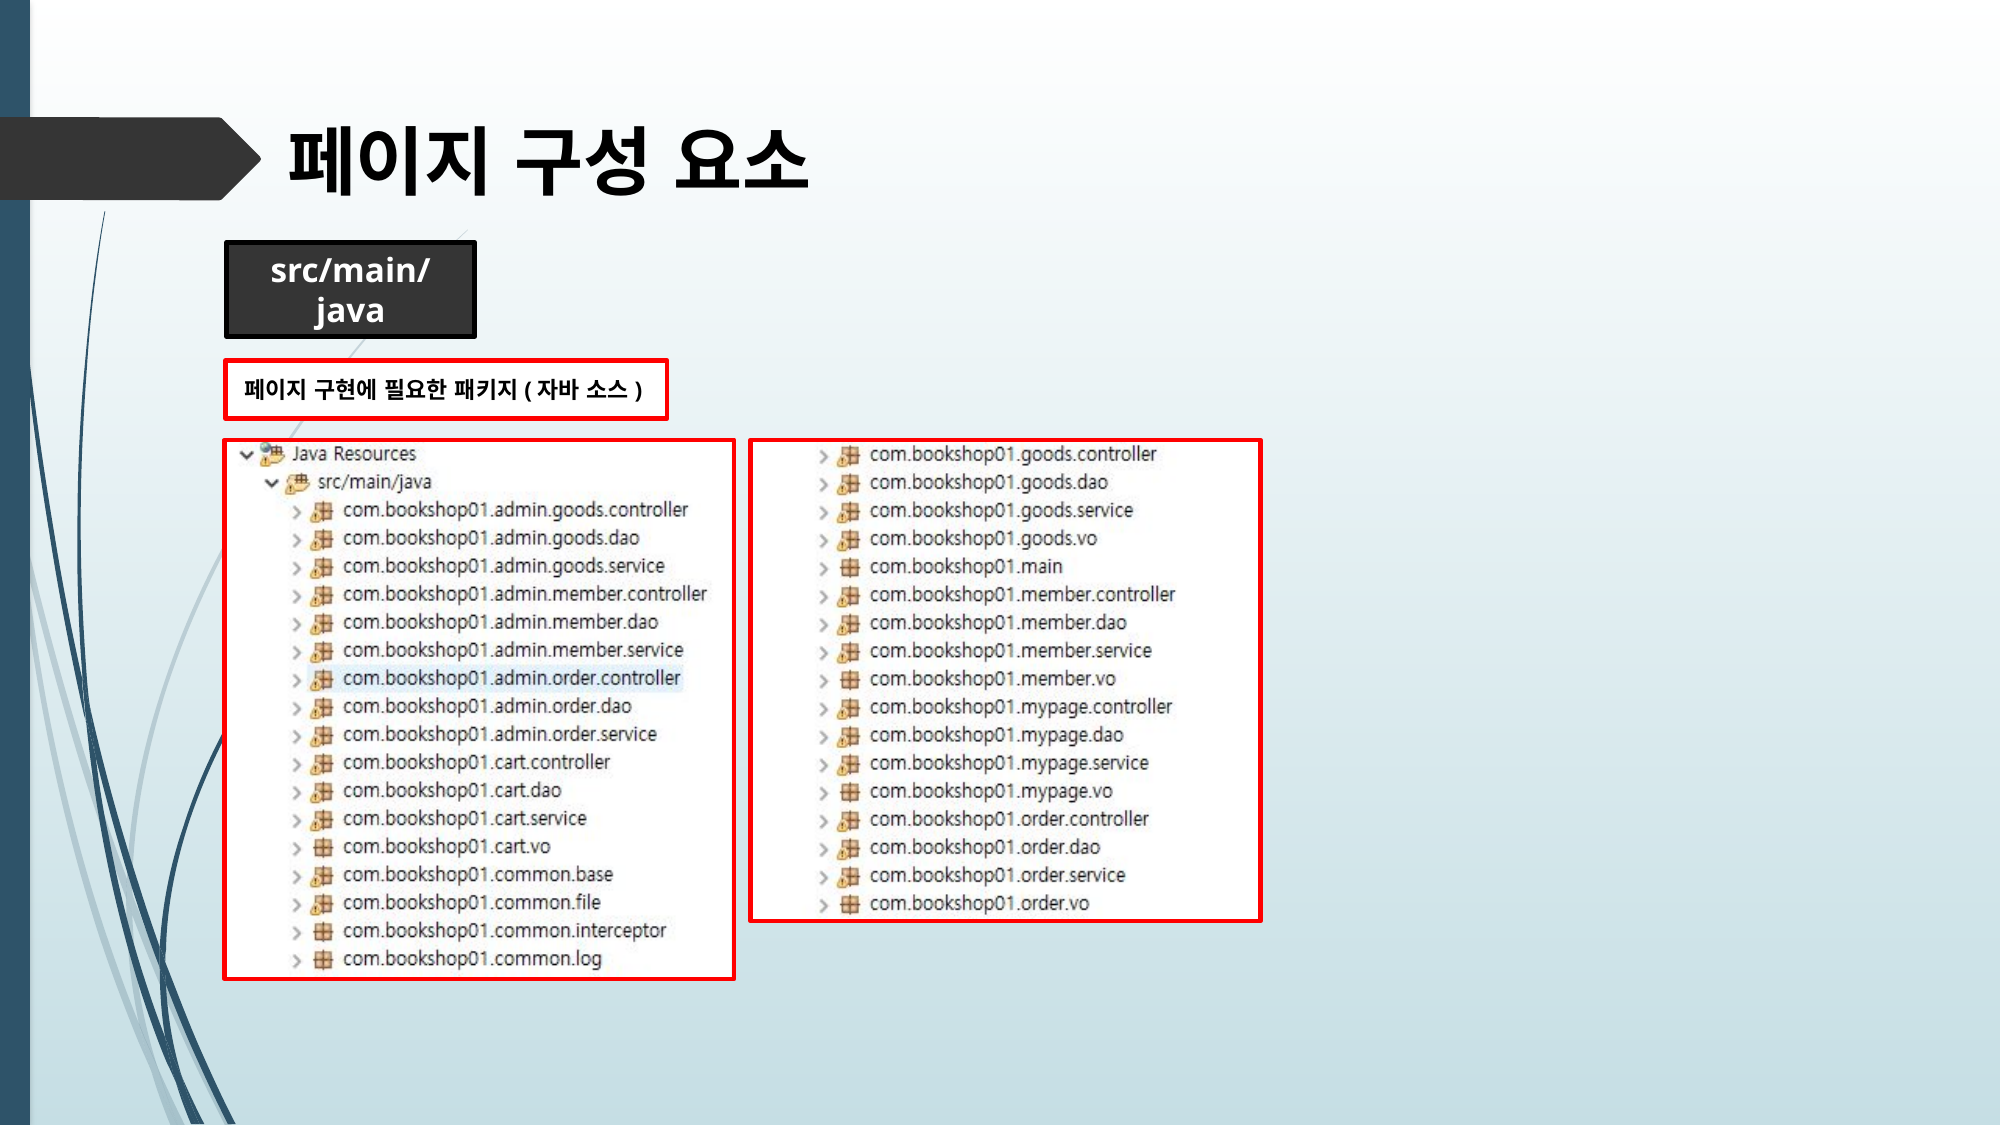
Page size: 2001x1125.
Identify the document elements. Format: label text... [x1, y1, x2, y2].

picture [226, 441, 732, 977]
picture [752, 441, 1259, 919]
text_box 페이지 구성 요소 [272, 107, 828, 212]
text_box 페이지 구현에 필요한 패키지(자바 소스) [224, 359, 668, 420]
text_box src/main/java [225, 240, 477, 338]
